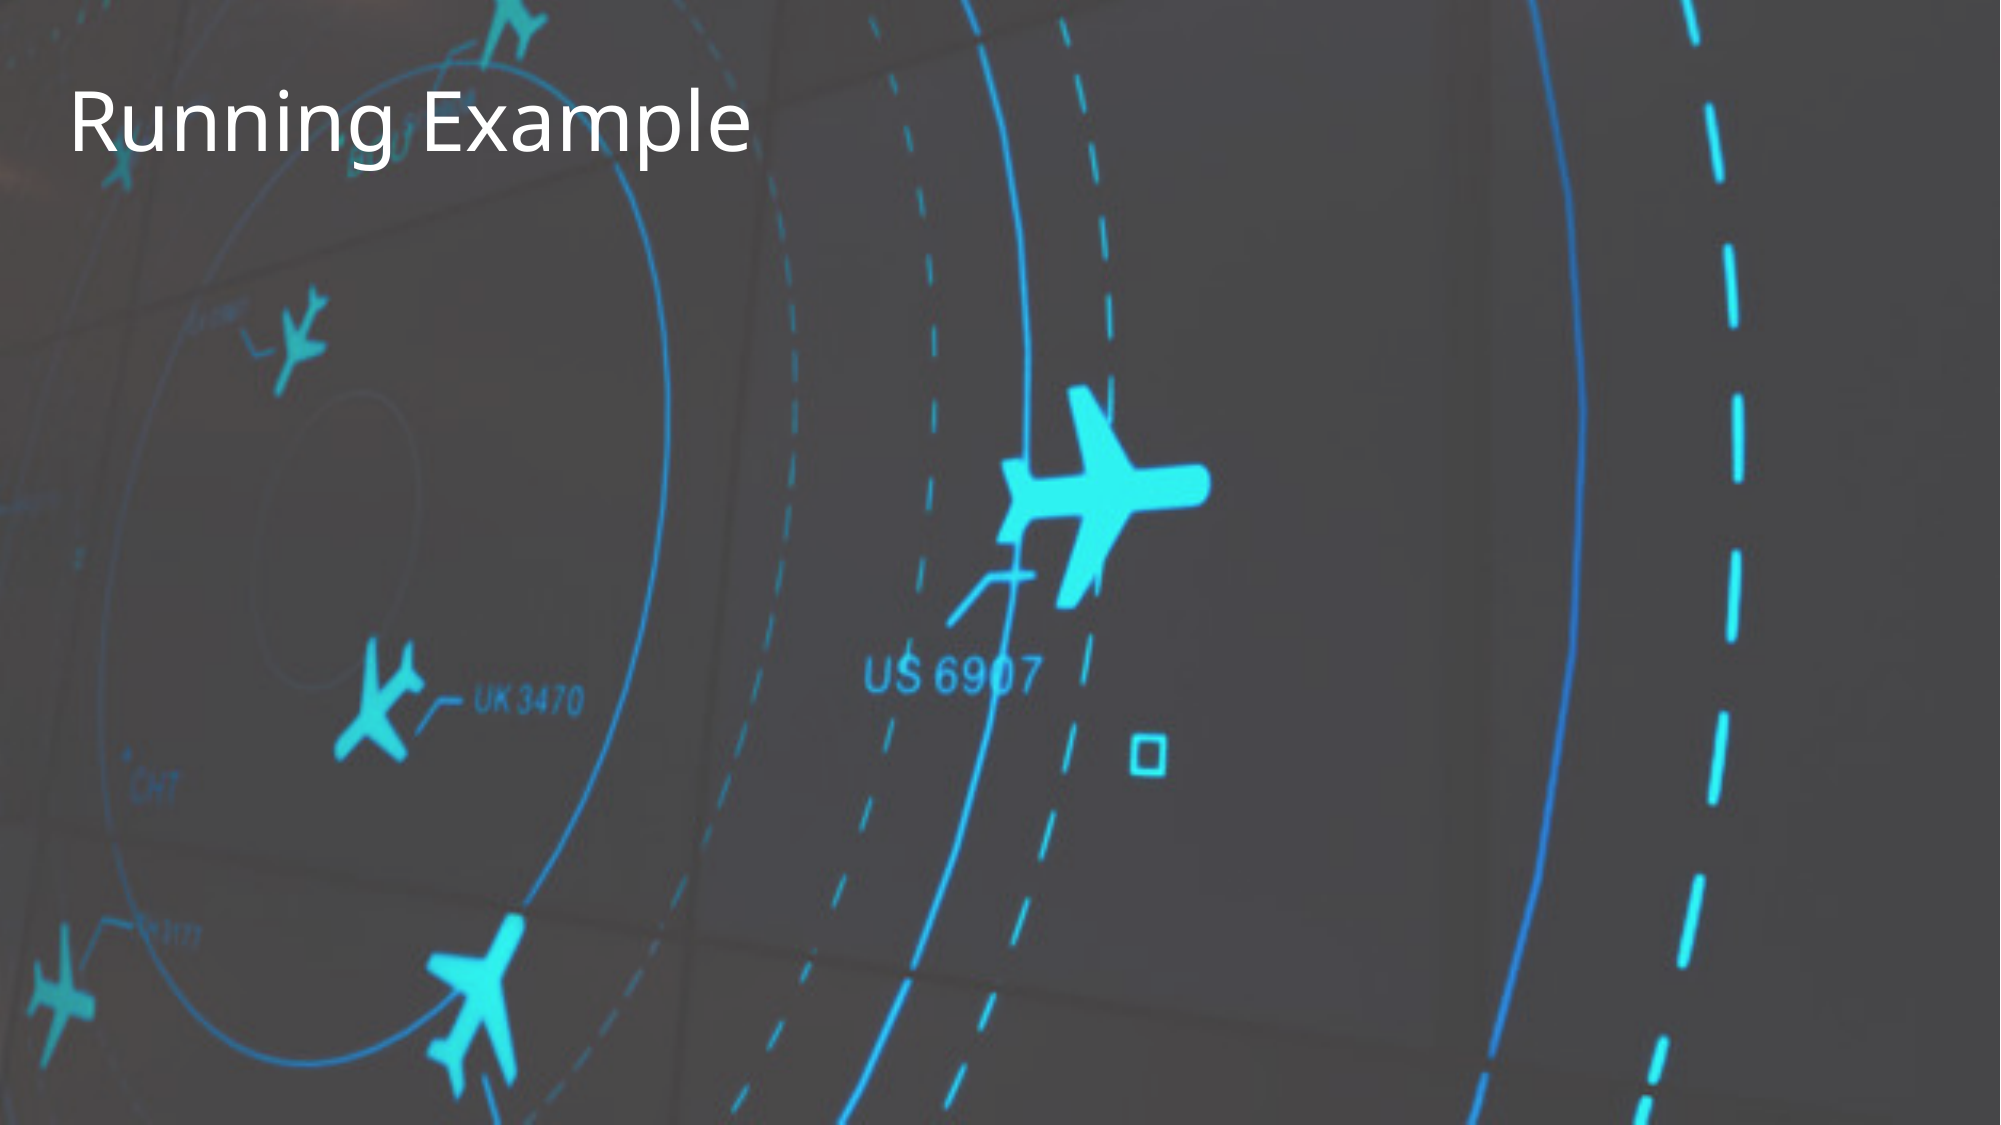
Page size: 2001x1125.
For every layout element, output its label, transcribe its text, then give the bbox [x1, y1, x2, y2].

title Running Example [52, 46, 809, 176]
text_box [0, 0, 2000, 1125]
